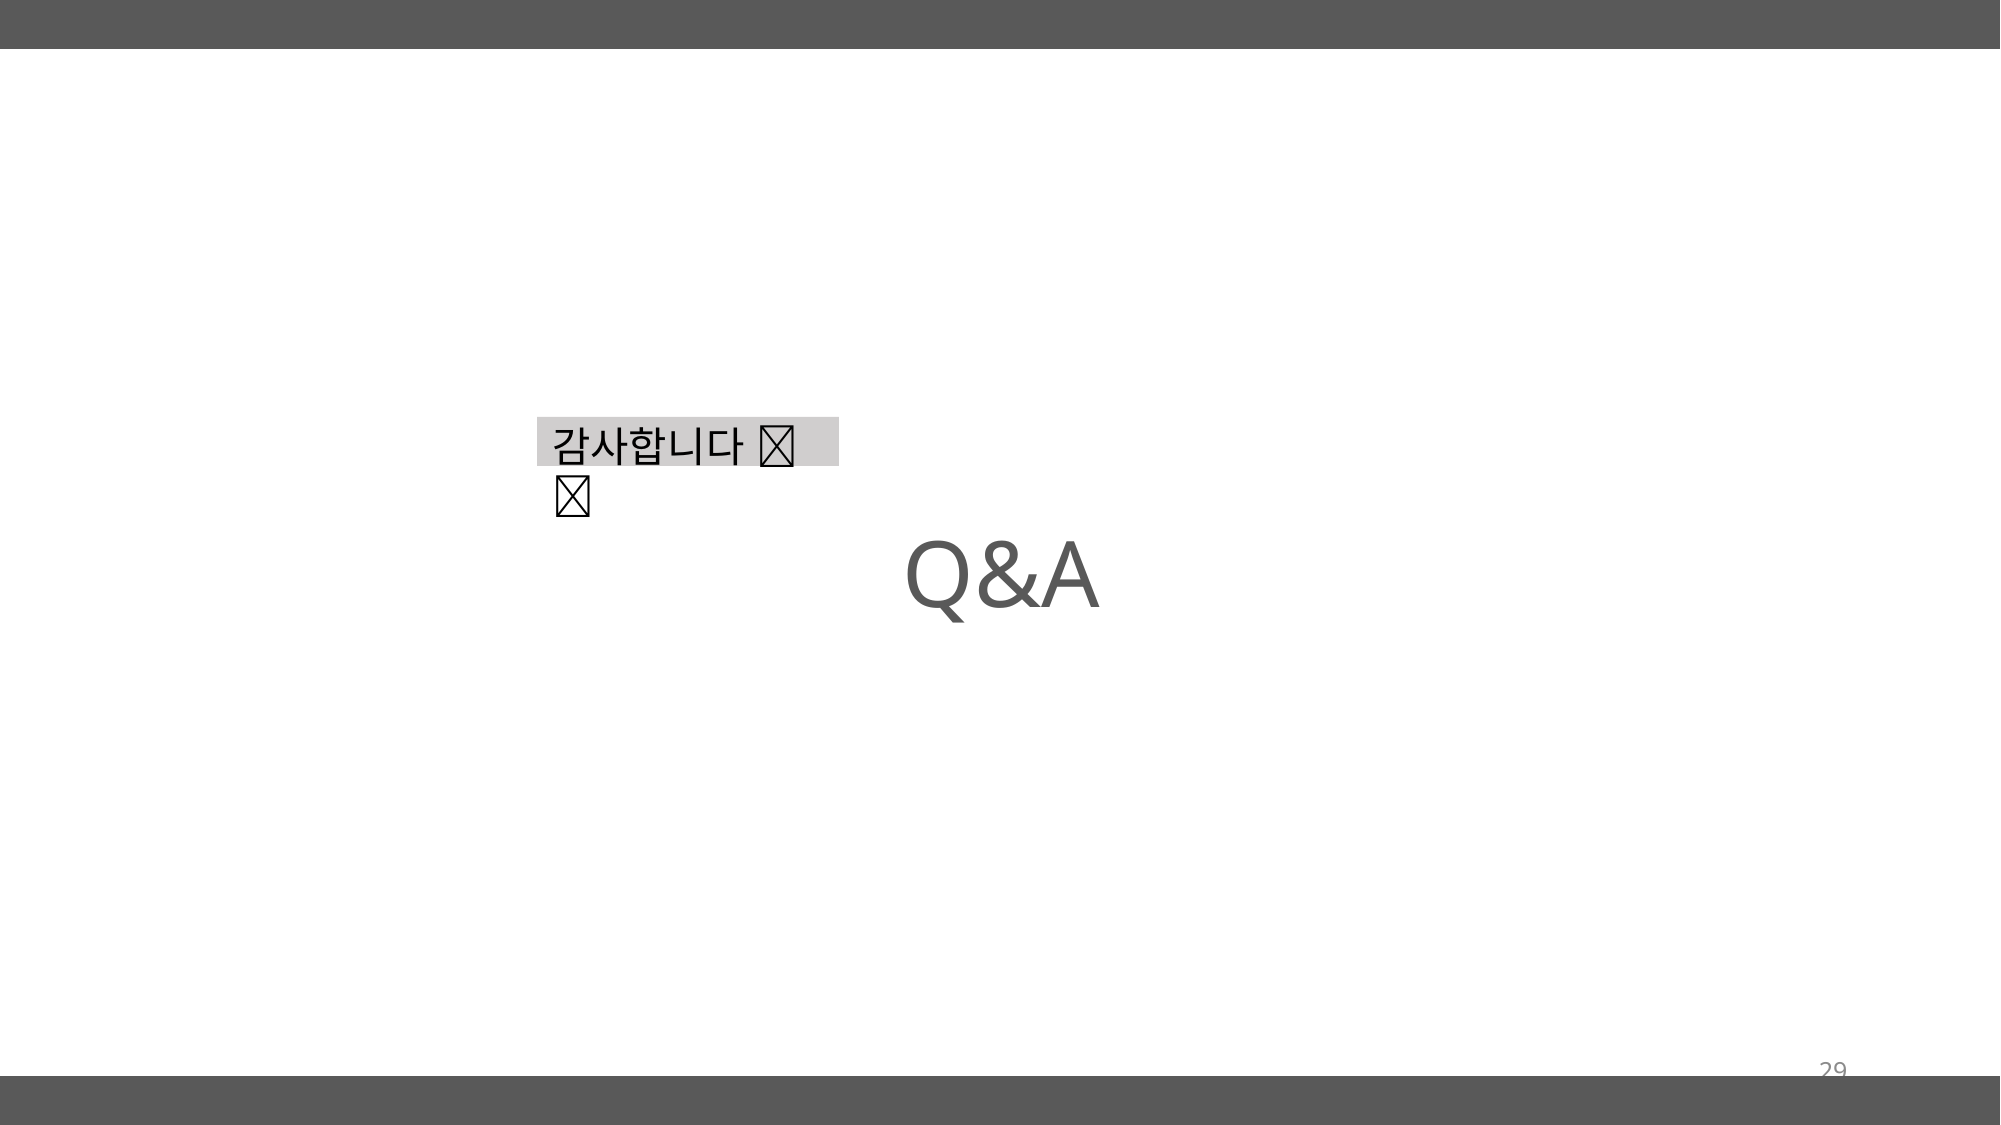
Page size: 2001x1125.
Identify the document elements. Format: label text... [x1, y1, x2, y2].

text_box [0, 0, 2000, 50]
text_box Q&A [888, 508, 1116, 634]
slide_number 29 [1412, 1042, 1863, 1103]
text_box [0, 1075, 2000, 1125]
text_box 감사합니다  [537, 413, 839, 529]
